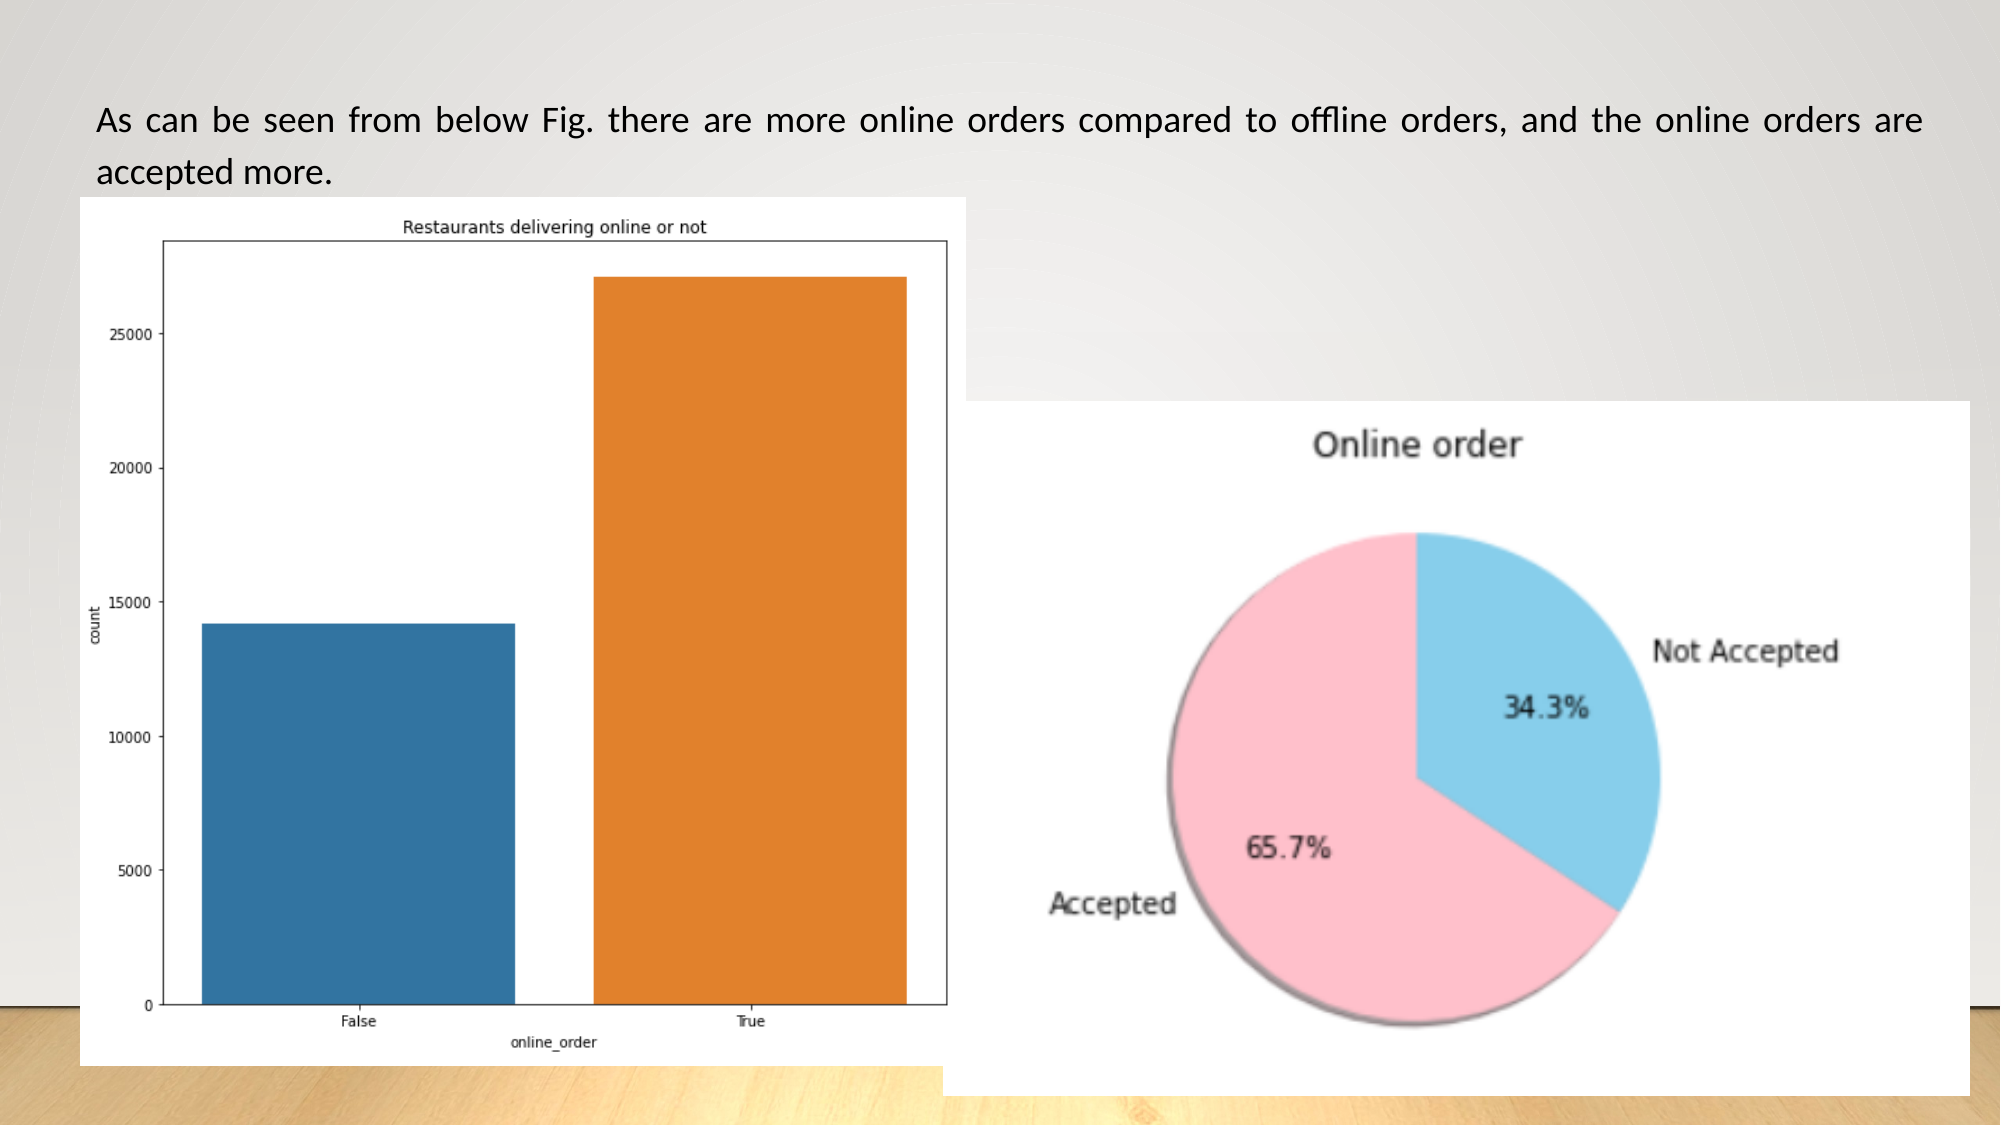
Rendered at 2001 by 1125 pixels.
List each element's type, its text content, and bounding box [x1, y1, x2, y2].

text_box As can be seen from below Fig. there are more online orders compared to offline orders, and the online orders are accepted more. [80, 81, 1941, 200]
picture [0, 197, 2000, 1125]
